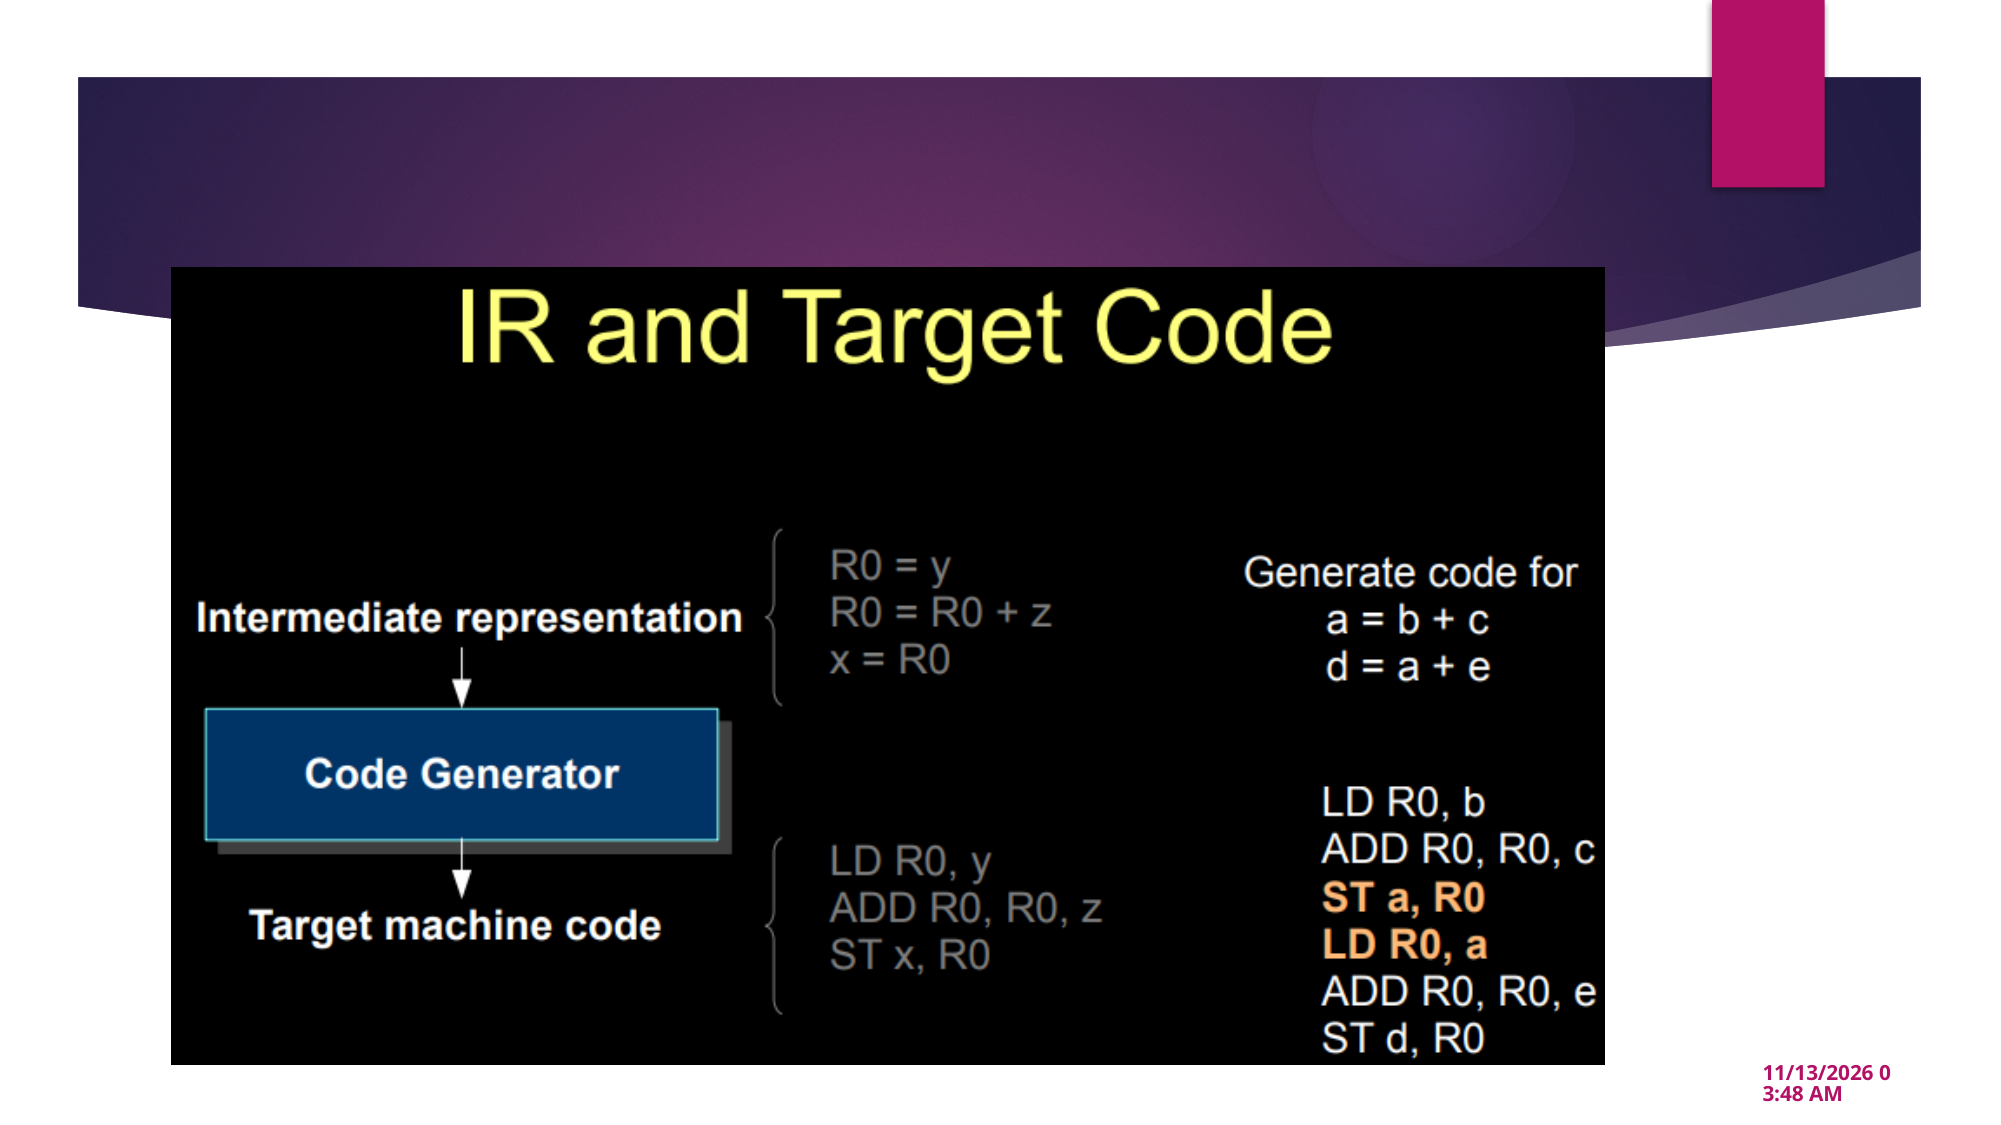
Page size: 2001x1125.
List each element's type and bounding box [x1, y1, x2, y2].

picture [171, 267, 1605, 1066]
slide_number [1747, 1048, 1911, 1099]
